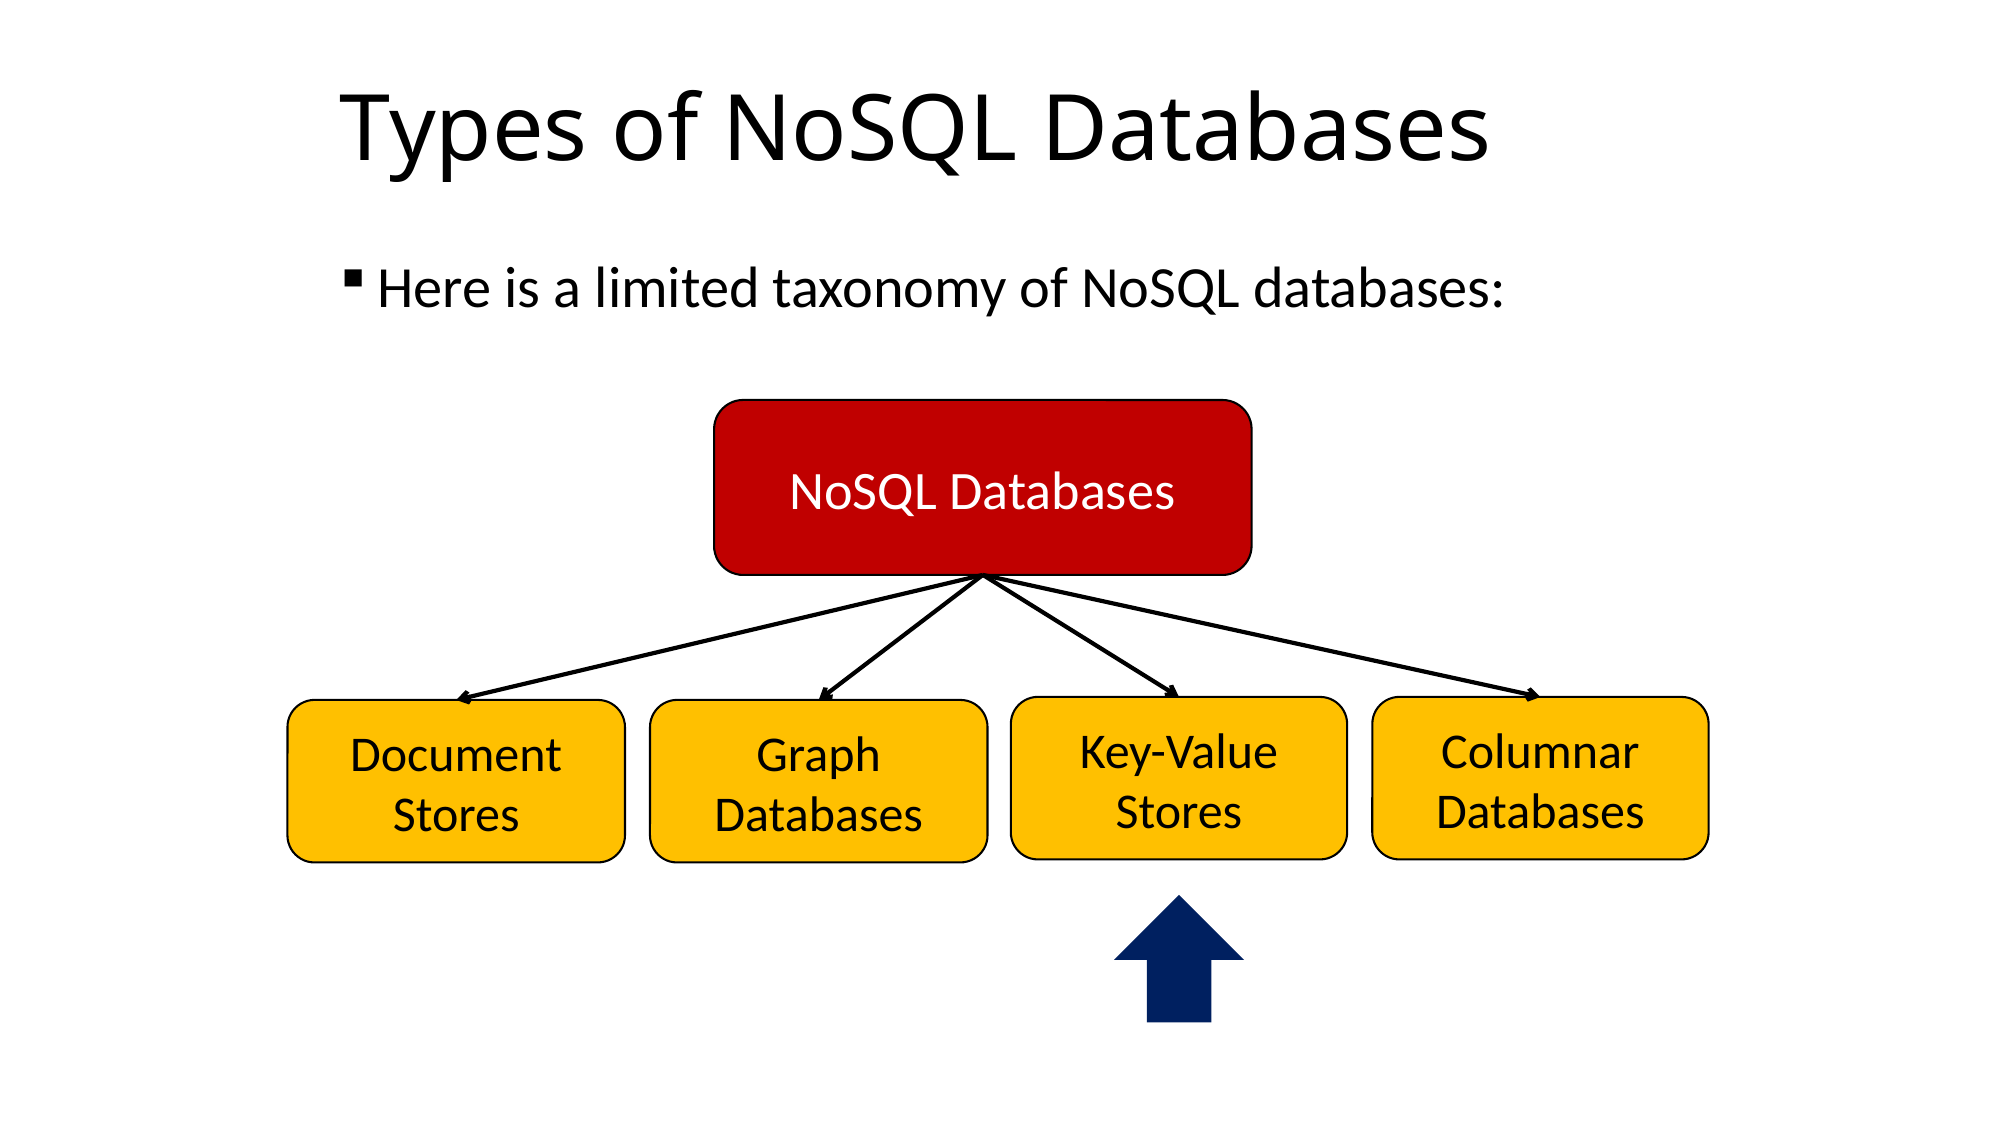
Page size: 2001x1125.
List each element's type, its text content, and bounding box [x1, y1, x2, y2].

text_box NoSQL Databases [713, 398, 1253, 574]
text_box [456, 574, 818, 701]
text_box Document Stores [286, 698, 627, 864]
text_box Graph Databases [648, 701, 989, 864]
text_box [1114, 894, 1245, 1023]
title Types of NoSQL Databases [324, 37, 1675, 225]
text_box Key-Value Stores [1009, 697, 1349, 861]
list Here is a limited taxonomy of NoSQL databases: [324, 249, 1713, 1113]
text_box Columnar Databases [1371, 695, 1710, 861]
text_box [818, 574, 983, 701]
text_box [982, 574, 1541, 697]
